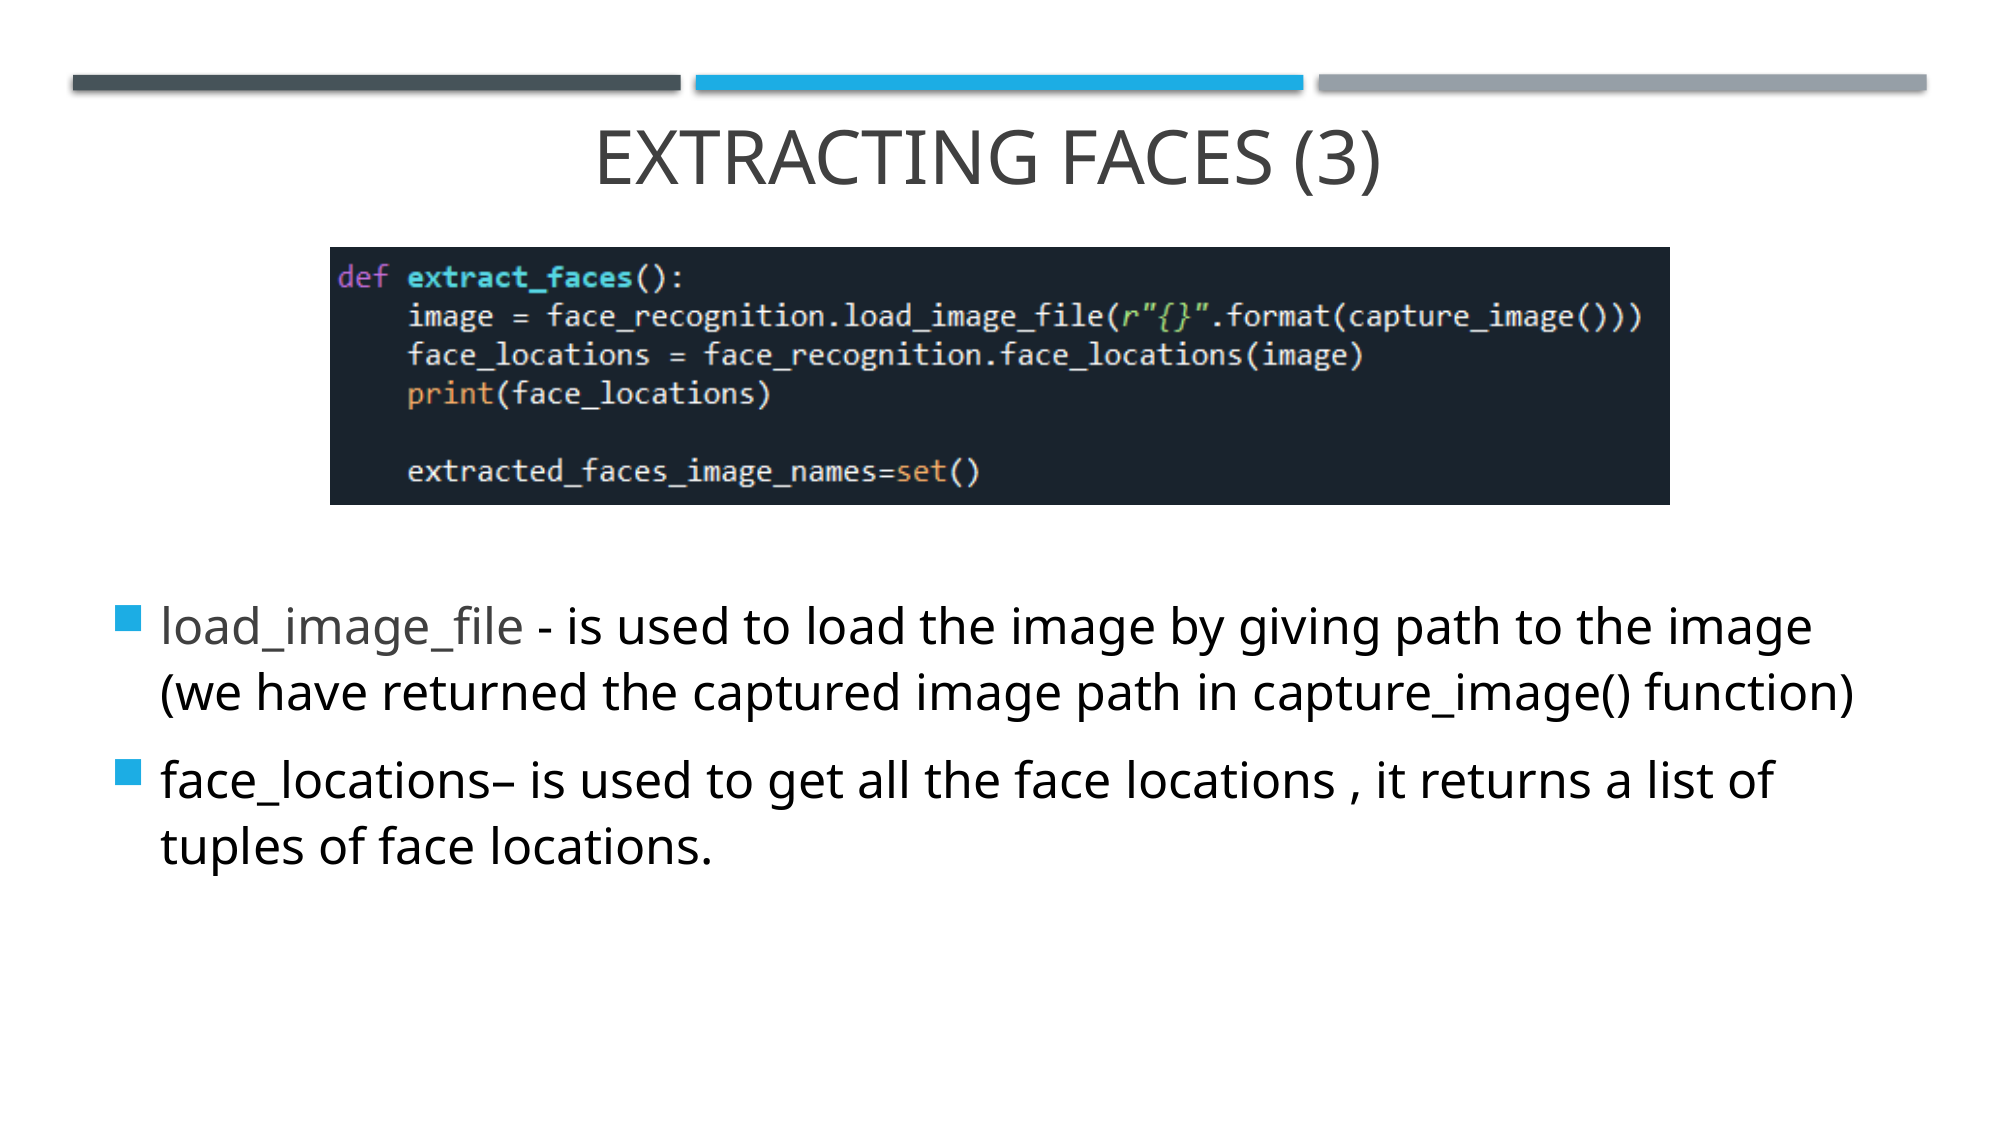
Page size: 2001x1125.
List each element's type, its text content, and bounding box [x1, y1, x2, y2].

list load_image_file - is used to load the image by giving path to the image (we have returned the captured image path in capture_image() function) face_locations– is used to get all the face locations , it returns a list of tuples of face locations. [95, 433, 1905, 1030]
title Extracting faces (3) [83, 11, 1893, 207]
picture [329, 246, 1670, 505]
